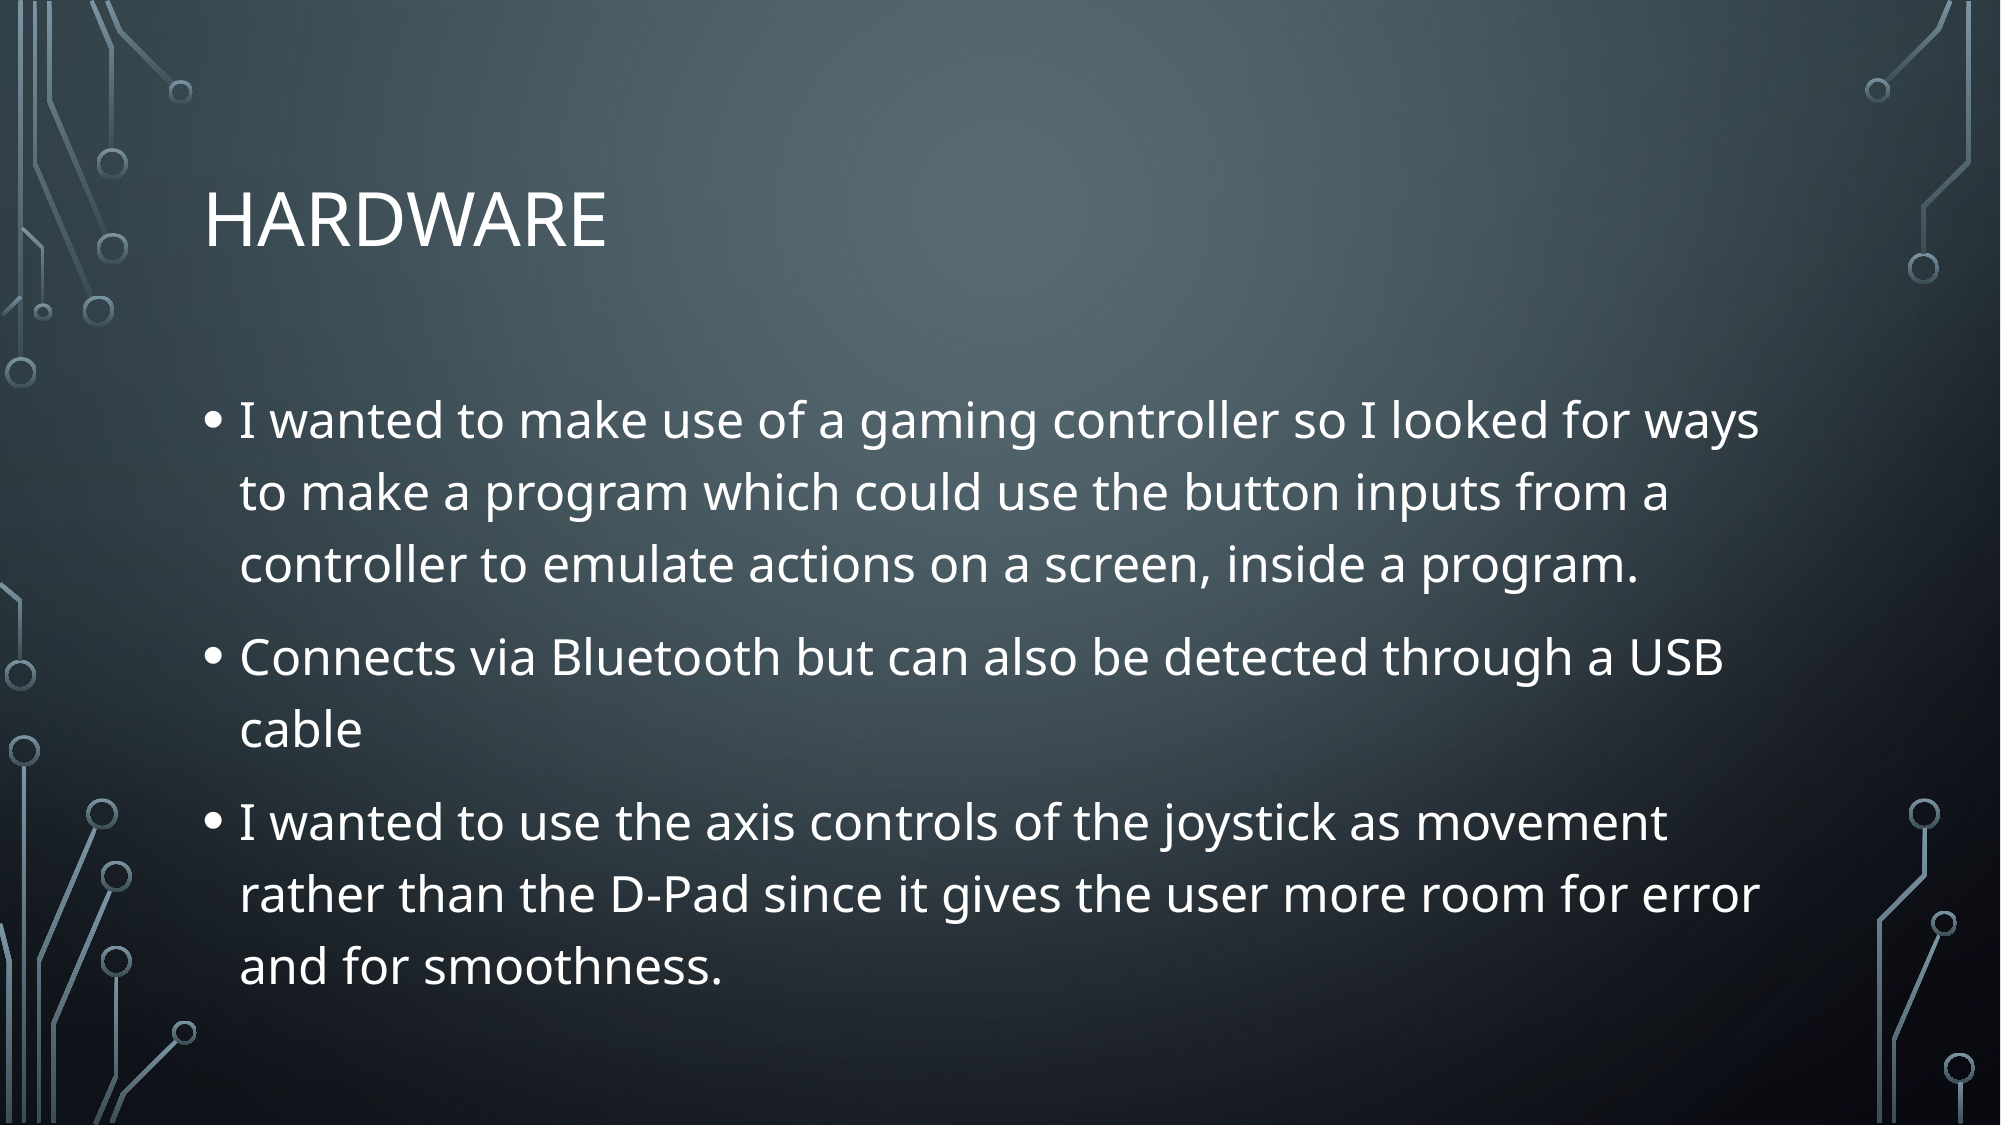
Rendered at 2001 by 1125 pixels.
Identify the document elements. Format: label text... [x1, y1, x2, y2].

title Hardware [187, 101, 1813, 344]
list I wanted to make use of a gaming controller so I looked for ways to make a program which could use the button inputs from a controller to emulate actions on a screen, inside a program. Connects via Bluetooth but can also be detected through a USB cable I wanted to use the axis controls of the joystick as movement rather than the D-Pad since it gives the user more room for error and for smoothness. [187, 369, 1813, 950]
